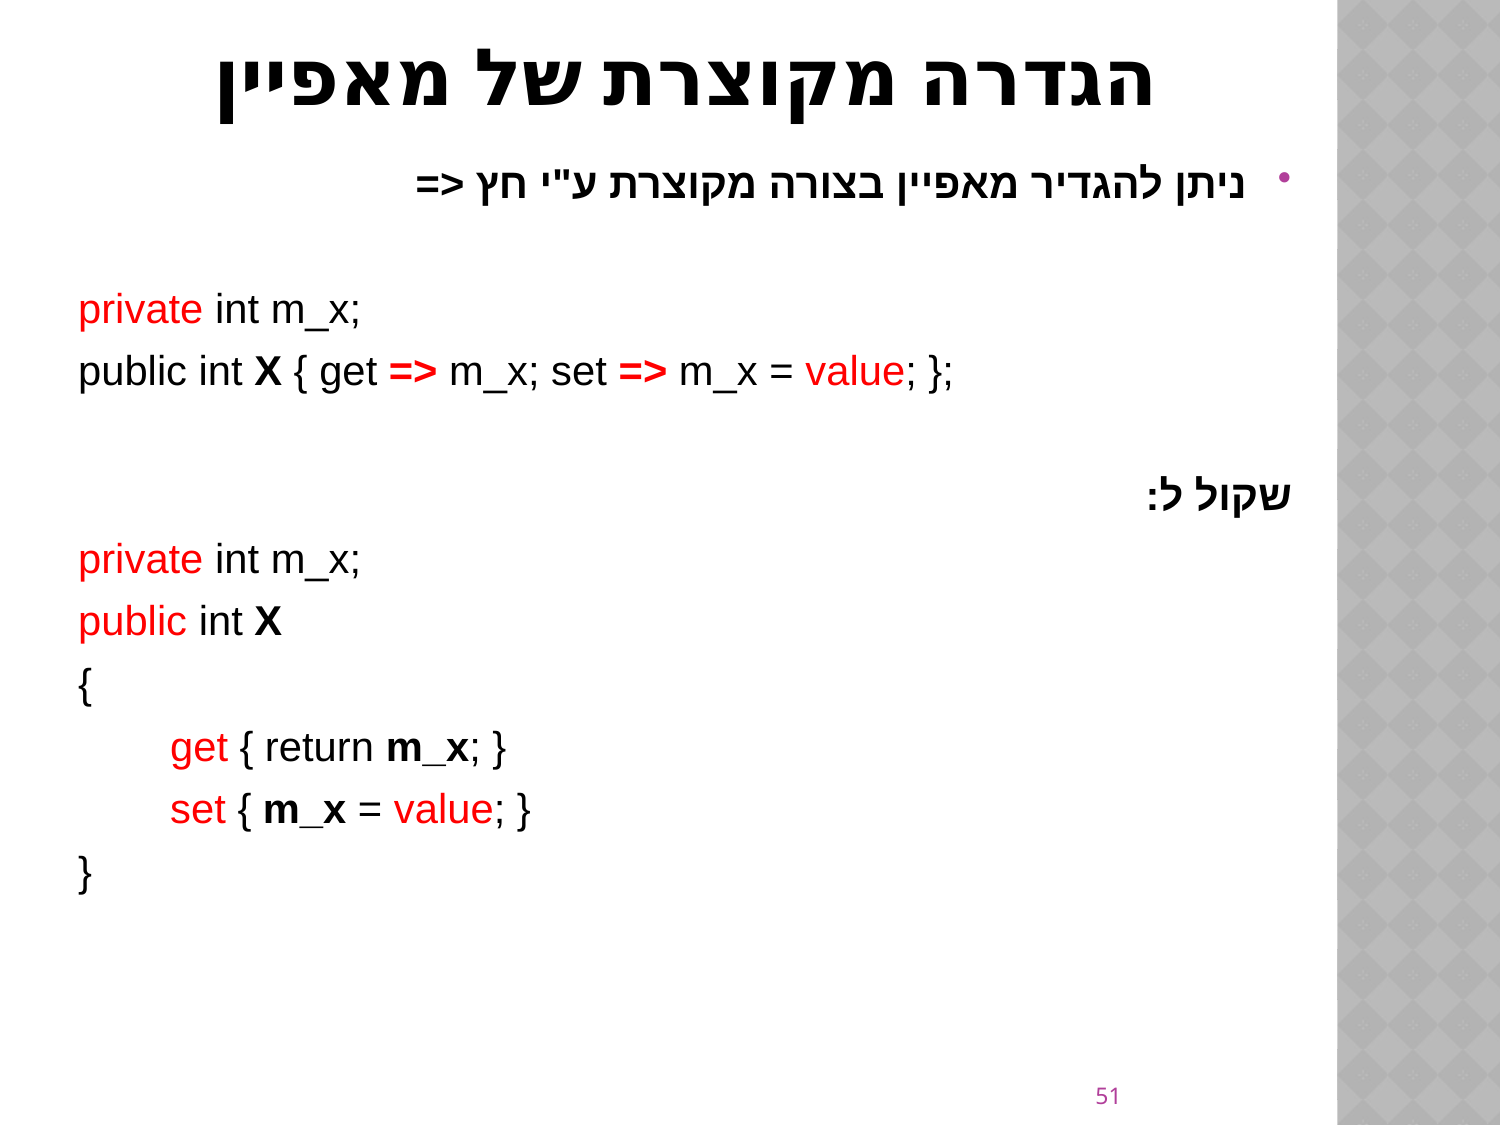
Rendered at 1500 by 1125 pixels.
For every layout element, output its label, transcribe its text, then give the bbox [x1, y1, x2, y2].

slide_number 51 [1025, 1075, 1122, 1113]
title הגדרה מקוצרת של מאפיין [66, 16, 1307, 122]
list ניתן להגדיר מאפיין בצורה מקוצרת ע"י חץ <= private int m_x; public int X { get => m_x; set => m_x = value; }; שקול ל: private int m_x; public int X { get { return m_x; } set { m_x = value; } } [63, 149, 1307, 922]
